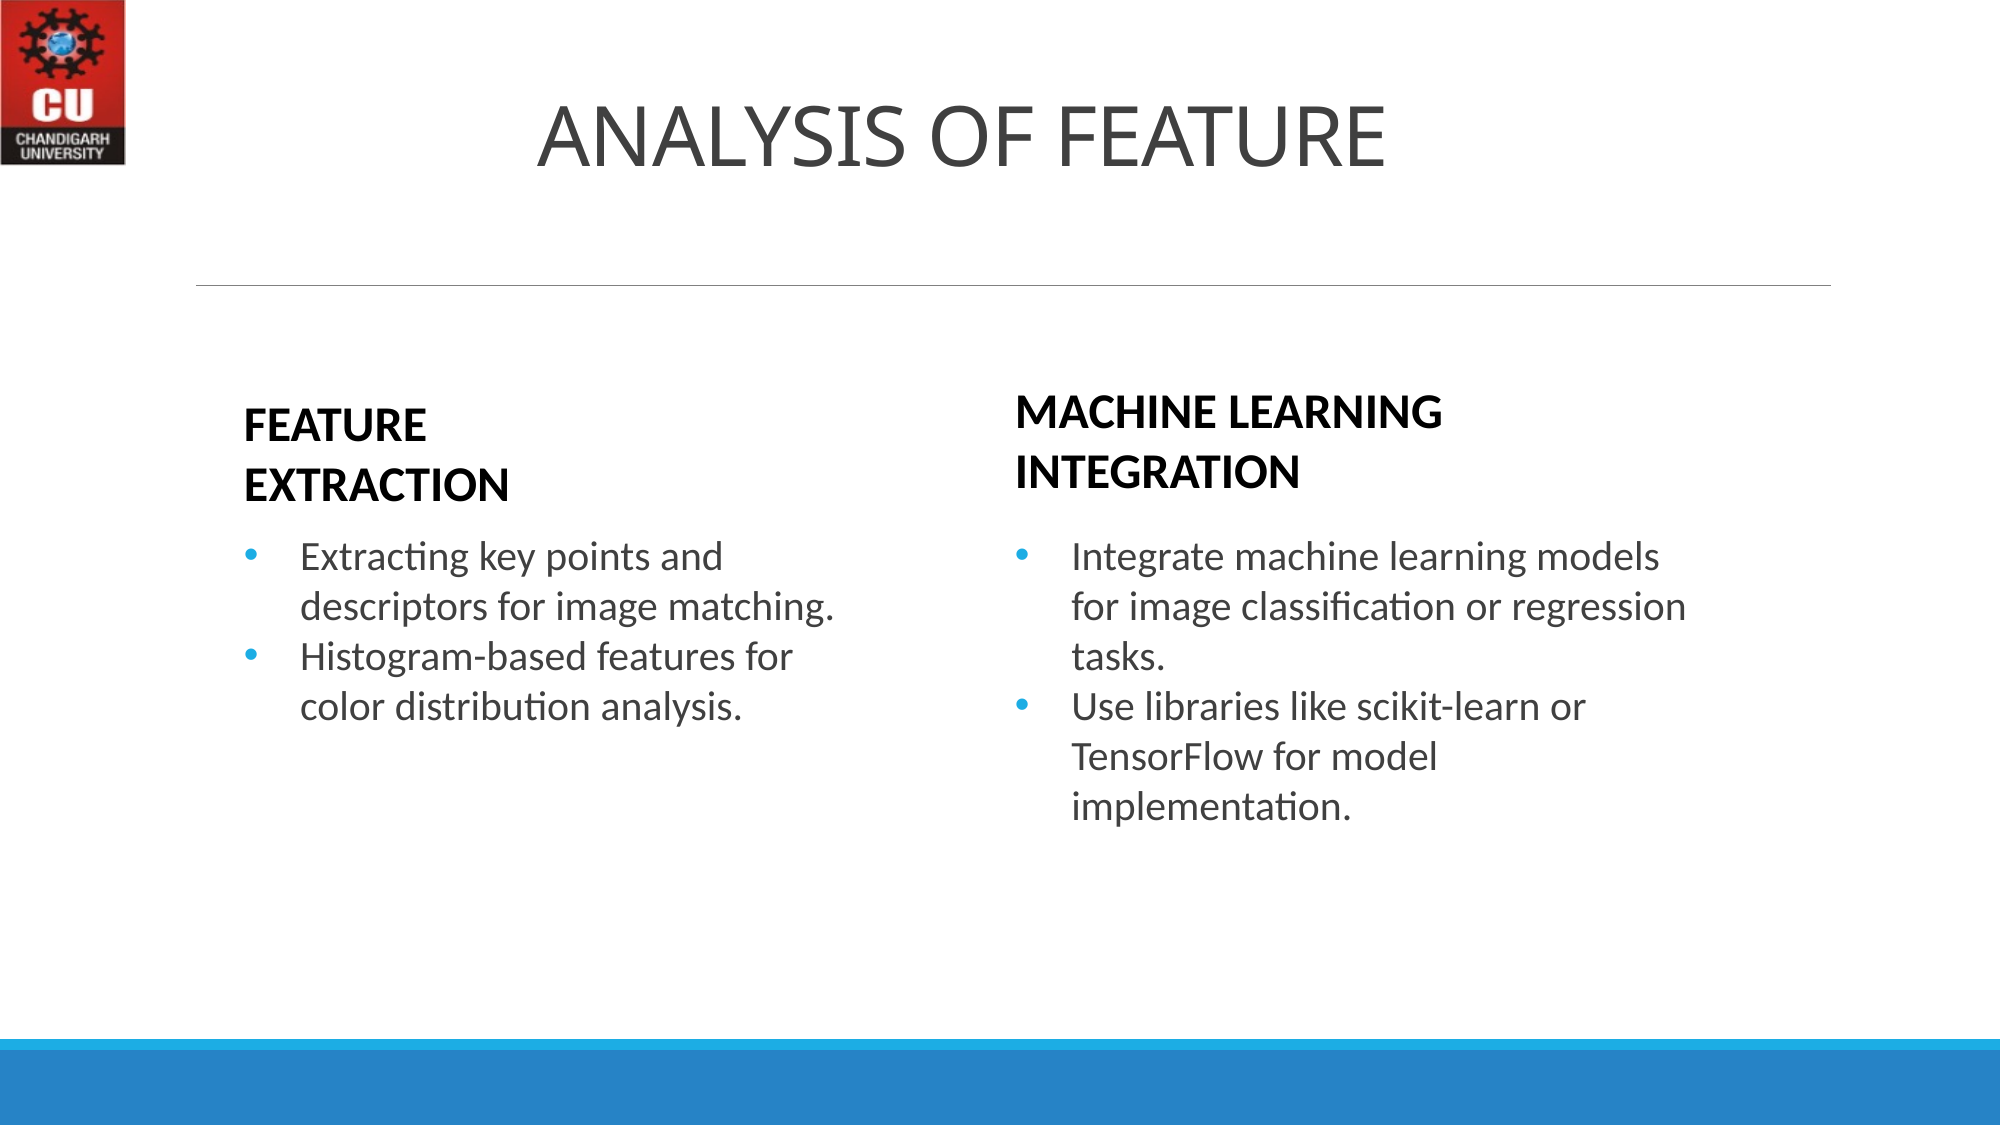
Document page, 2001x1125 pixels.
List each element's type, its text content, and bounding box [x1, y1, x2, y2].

subtitle Extracting key points and descriptors for image matching. Histogram-based features for color distribution analysis. [228, 514, 903, 839]
title ANALYSIS OF FEATURE [522, 83, 2000, 209]
subtitle MACHINE LEARNING INTEGRATION [999, 373, 1584, 514]
picture [0, 0, 126, 167]
subtitle Integrate machine learning models for image classification or regression tasks. Use libraries like scikit-learn or TensorFlow for model implementation. [999, 514, 1731, 941]
subtitle FEATURE EXTRACTION [228, 386, 691, 527]
